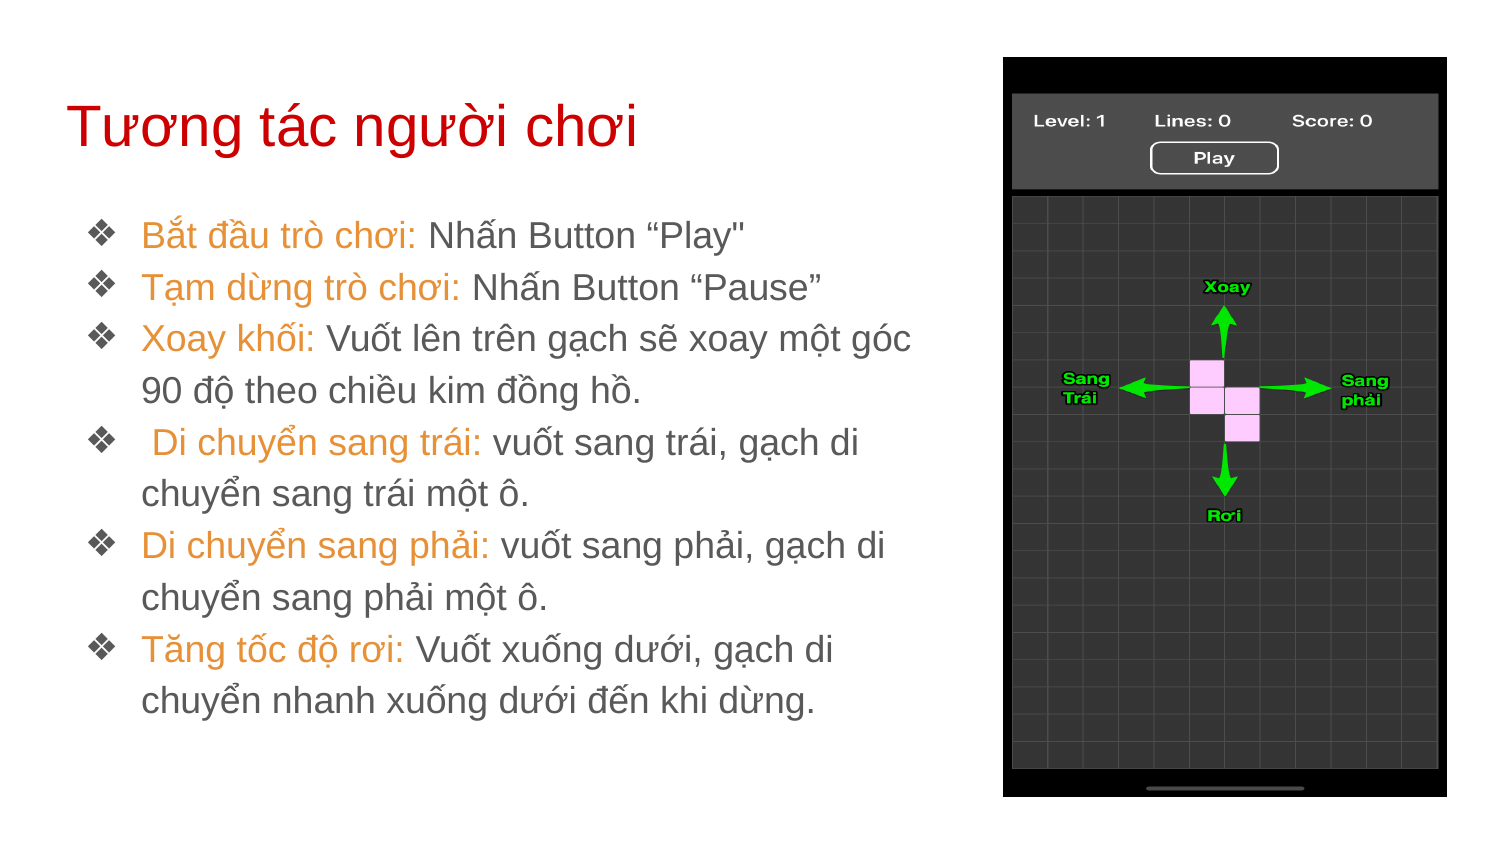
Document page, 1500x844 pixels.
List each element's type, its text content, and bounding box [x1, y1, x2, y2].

title Tương tác người chơi [51, 72, 972, 167]
list Bắt đầu trò chơi: Nhấn Button “Play" Tạm dừng trò chơi: Nhấn Button “Pause” Xoay khối: Vuốt lên trên gạch sẽ xoay một góc 90 độ theo chiều kim đồng hồ. Di chuyển sang trái: vuốt sang trái, gạch di chuyển sang trái một ô. Di chuyển sang phải: vuốt sang phải, gạch di chuyển sang phải một ô. Tăng tốc độ rơi: Vuốt xuống dưới, gạch di chuyển nhanh xuống dưới đến khi dừng. [51, 189, 972, 750]
picture [1002, 57, 1448, 798]
